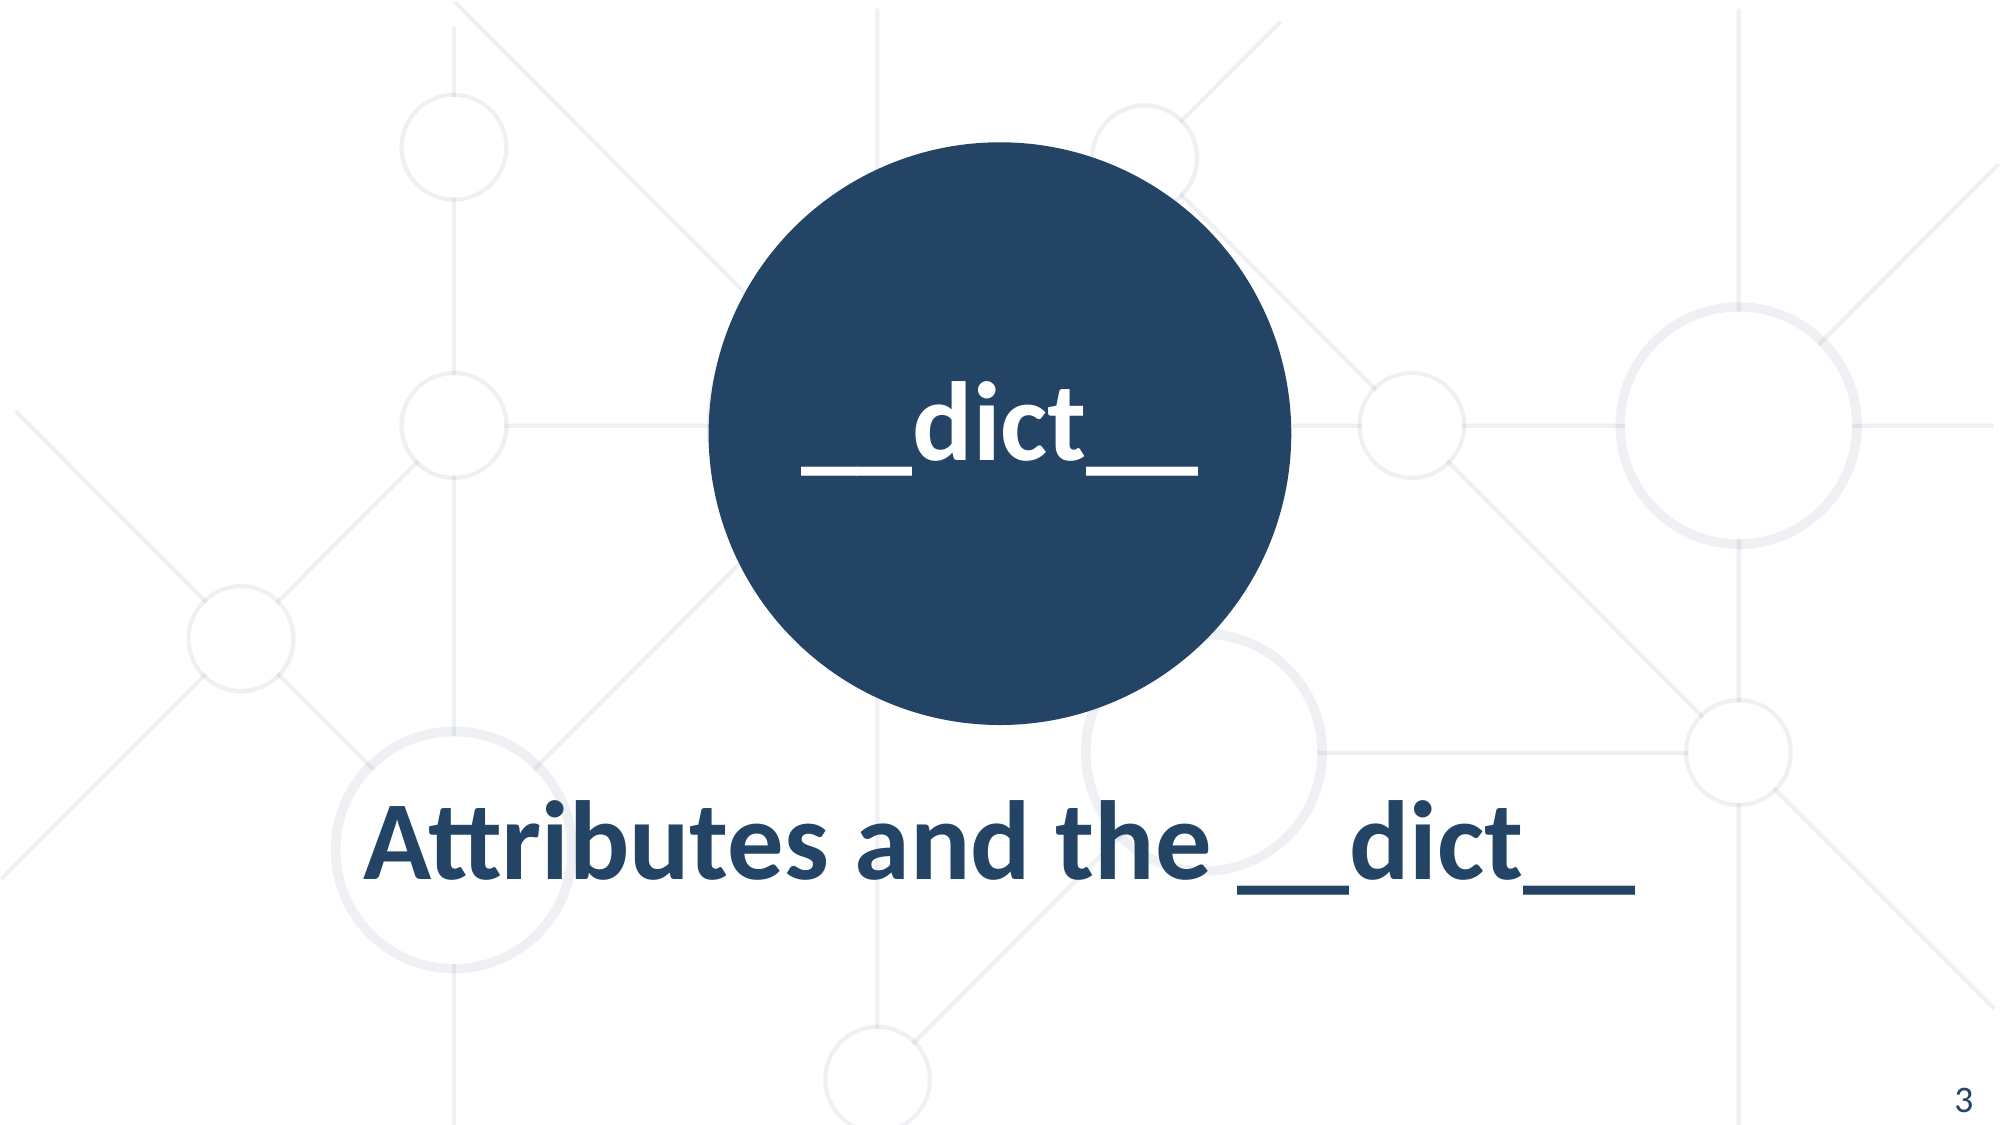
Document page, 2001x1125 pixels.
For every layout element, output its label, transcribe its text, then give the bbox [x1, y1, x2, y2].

text_box __dict__ [752, 341, 1248, 492]
text_box Attributes and the __dict__ [100, 771, 1899, 898]
text_box <number> [1939, 1067, 2000, 1116]
